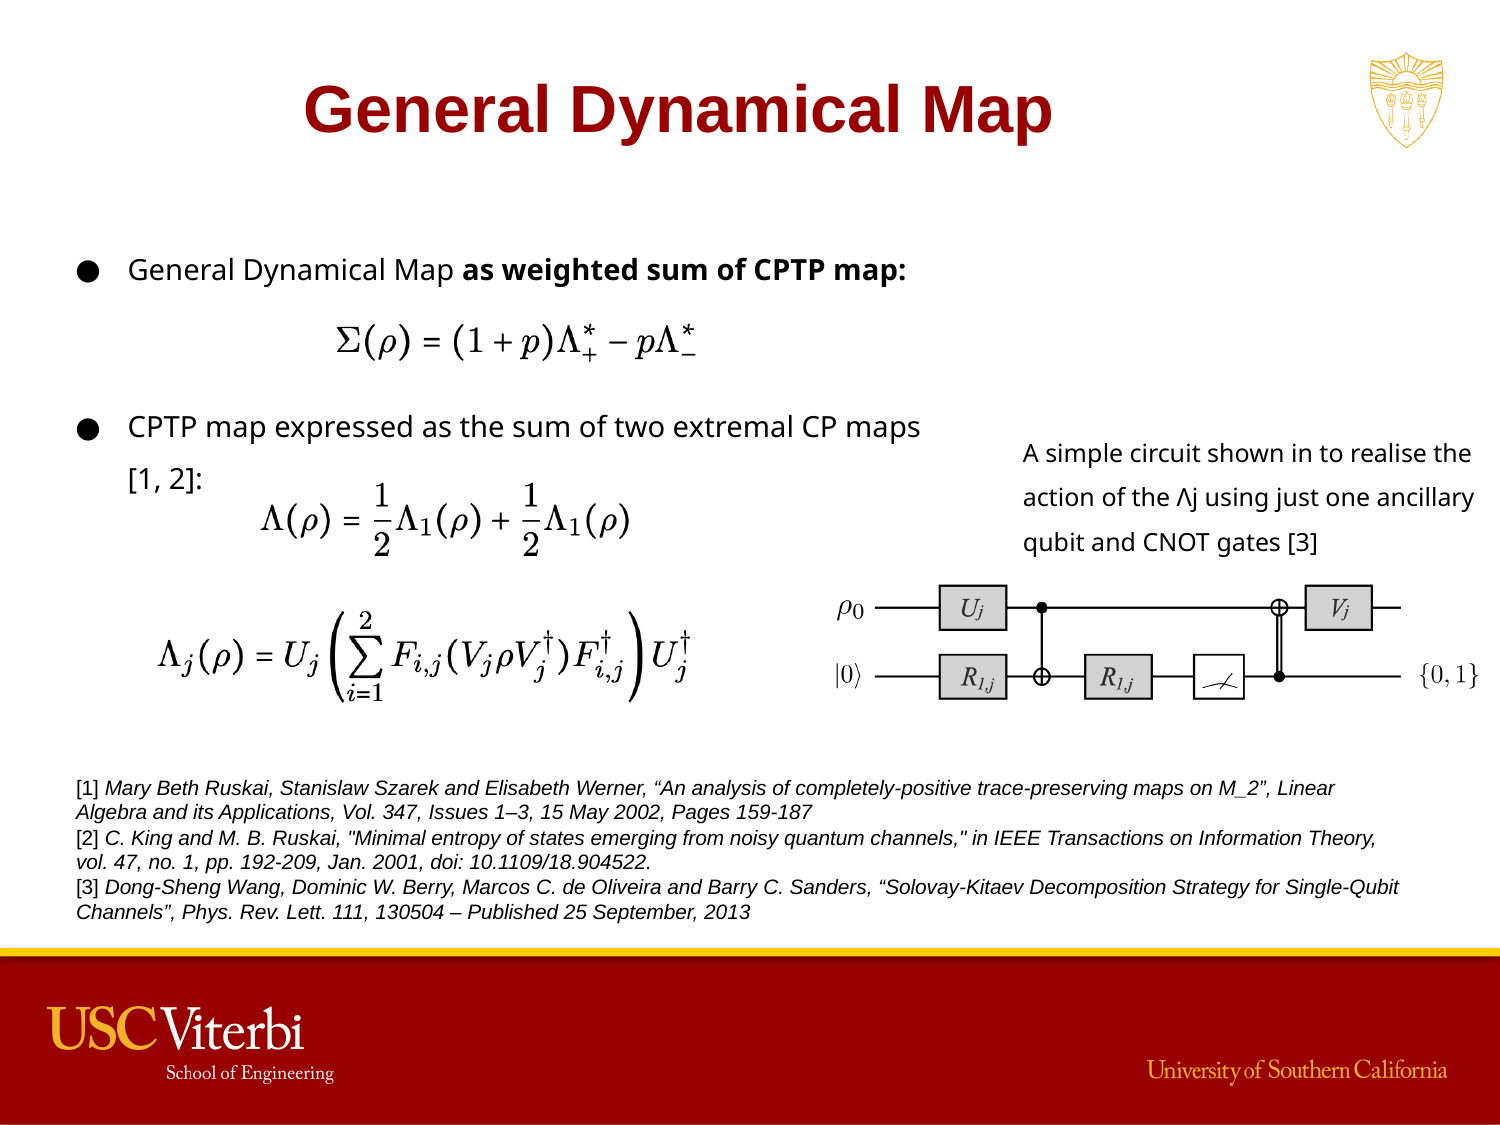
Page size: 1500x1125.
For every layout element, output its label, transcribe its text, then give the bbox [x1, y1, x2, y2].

picture [47, 1006, 334, 1084]
picture [1147, 1059, 1447, 1086]
picture [1345, 39, 1468, 162]
text_box General Dynamical Map as weighted sum of CPTP map: CPTP map expressed as the sum of two extremal CP maps [1, 2]: [37, 226, 976, 760]
picture [241, 457, 659, 582]
picture [315, 292, 720, 384]
text_box A simple circuit shown in to realise the action of the Λj using just one ancillary qubit and CNOT gates [3] [1007, 407, 1500, 572]
text_box [1] Mary Beth Ruskai, Stanislaw Szarek and Elisabeth Werner, “An analysis of completely-positive trace-preserving maps on M_2”, Linear Algebra and its Applications, Vol. 347, Issues 1–3, 15 May 2002, Pages 159-187 [2] C. King and M. B. Ruskai, "Minimal entropy of states emerging from noisy quantum channels," in IEEE Transactions on Information Theory, vol. 47, no. 1, pp. 192-209, Jan. 2001, doi: 10.1109/18.904522. [3] Dong-Sheng Wang, Dominic W. Berry, Marcos C. de Oliveira and Barry C. Sanders, “Solovay-Kitaev Decomposition Strategy for Single-Qubit Channels”, Phys. Rev. Lett. 111, 130504 – Published 25 September, 2013 [61, 759, 1418, 930]
text_box General Dynamical Map [1, 44, 1358, 167]
picture [802, 580, 1500, 729]
picture [138, 583, 720, 726]
